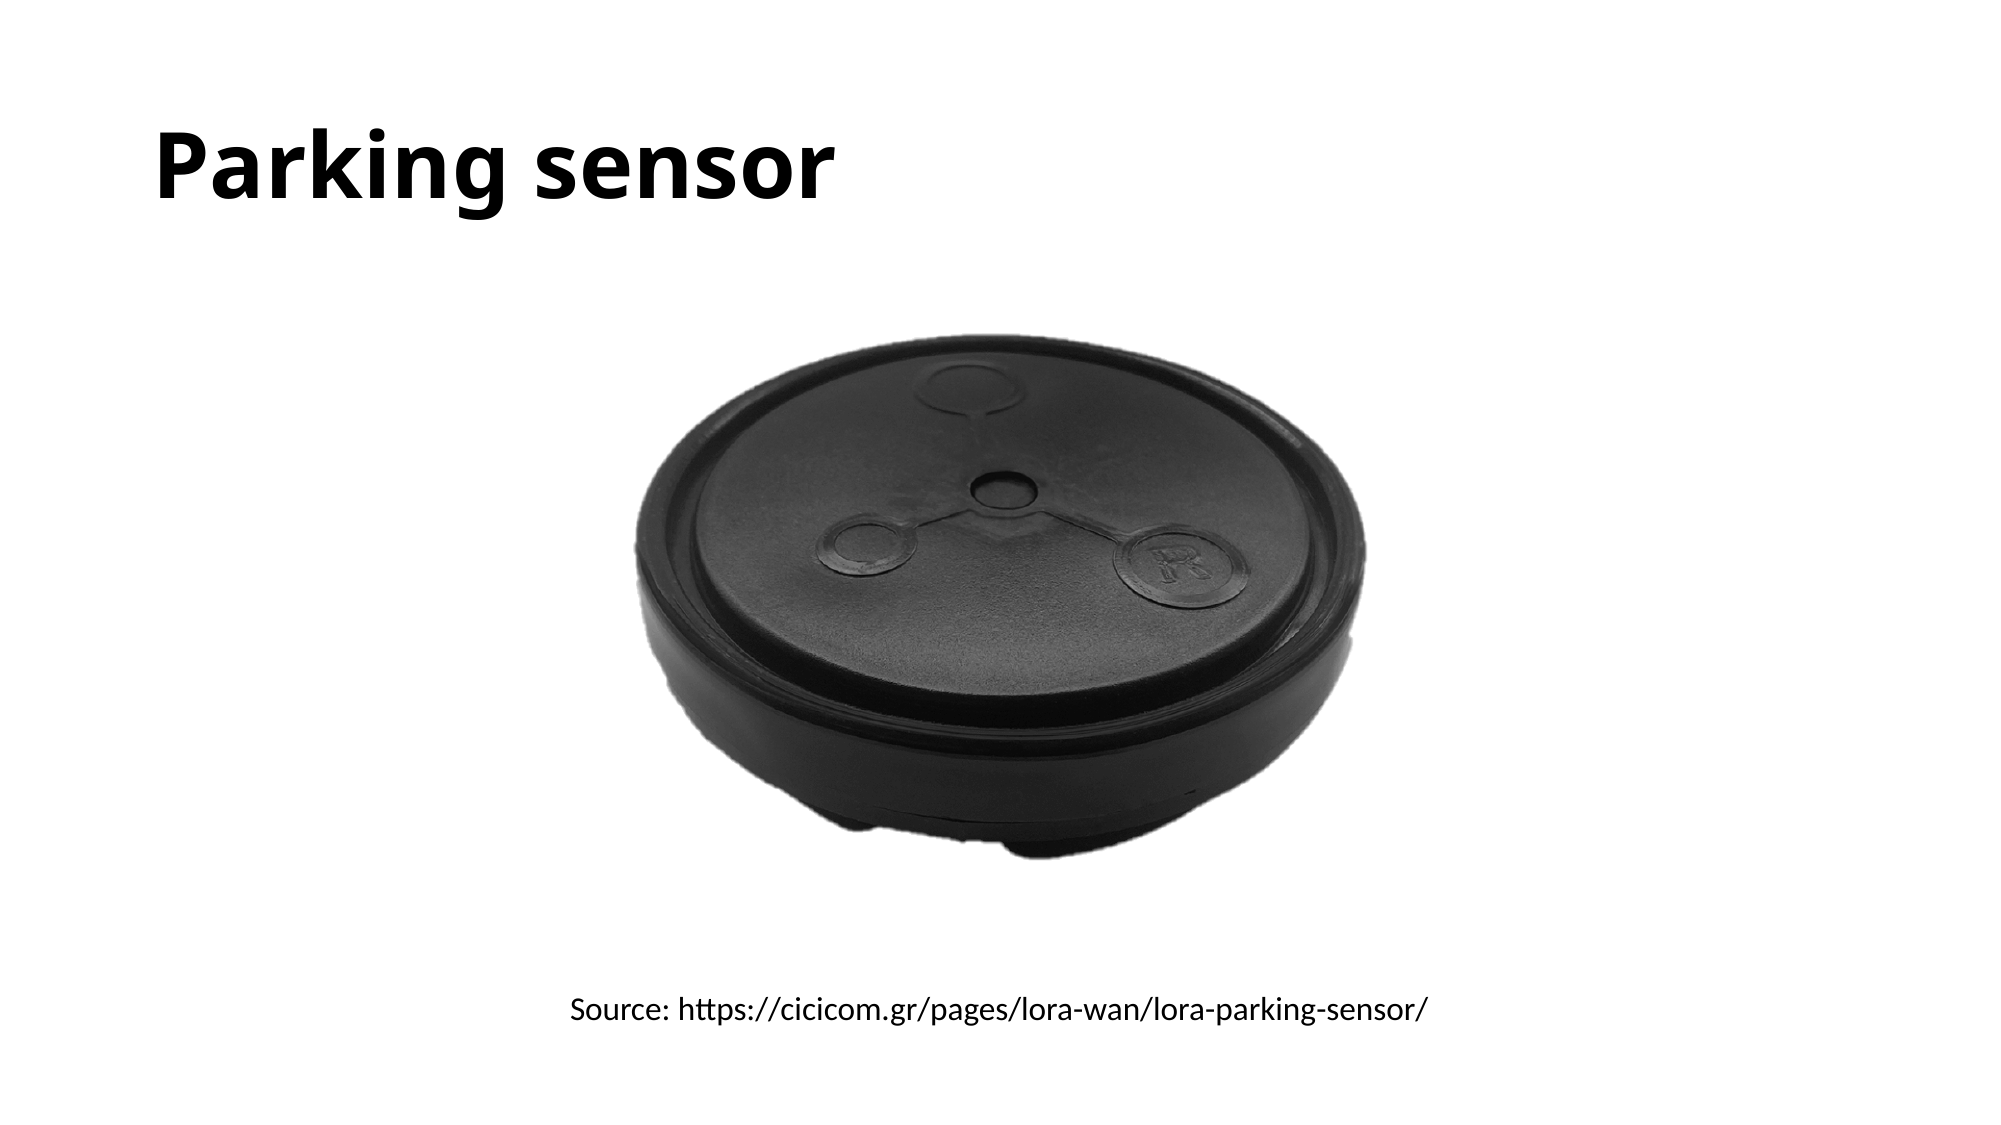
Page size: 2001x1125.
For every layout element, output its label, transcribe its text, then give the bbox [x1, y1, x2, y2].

title Parking sensor [137, 59, 1863, 278]
text_box Source: https://cicicom.gr/pages/lora-wan/lora-parking-sensor/ [555, 979, 1445, 1034]
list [632, 332, 1368, 861]
